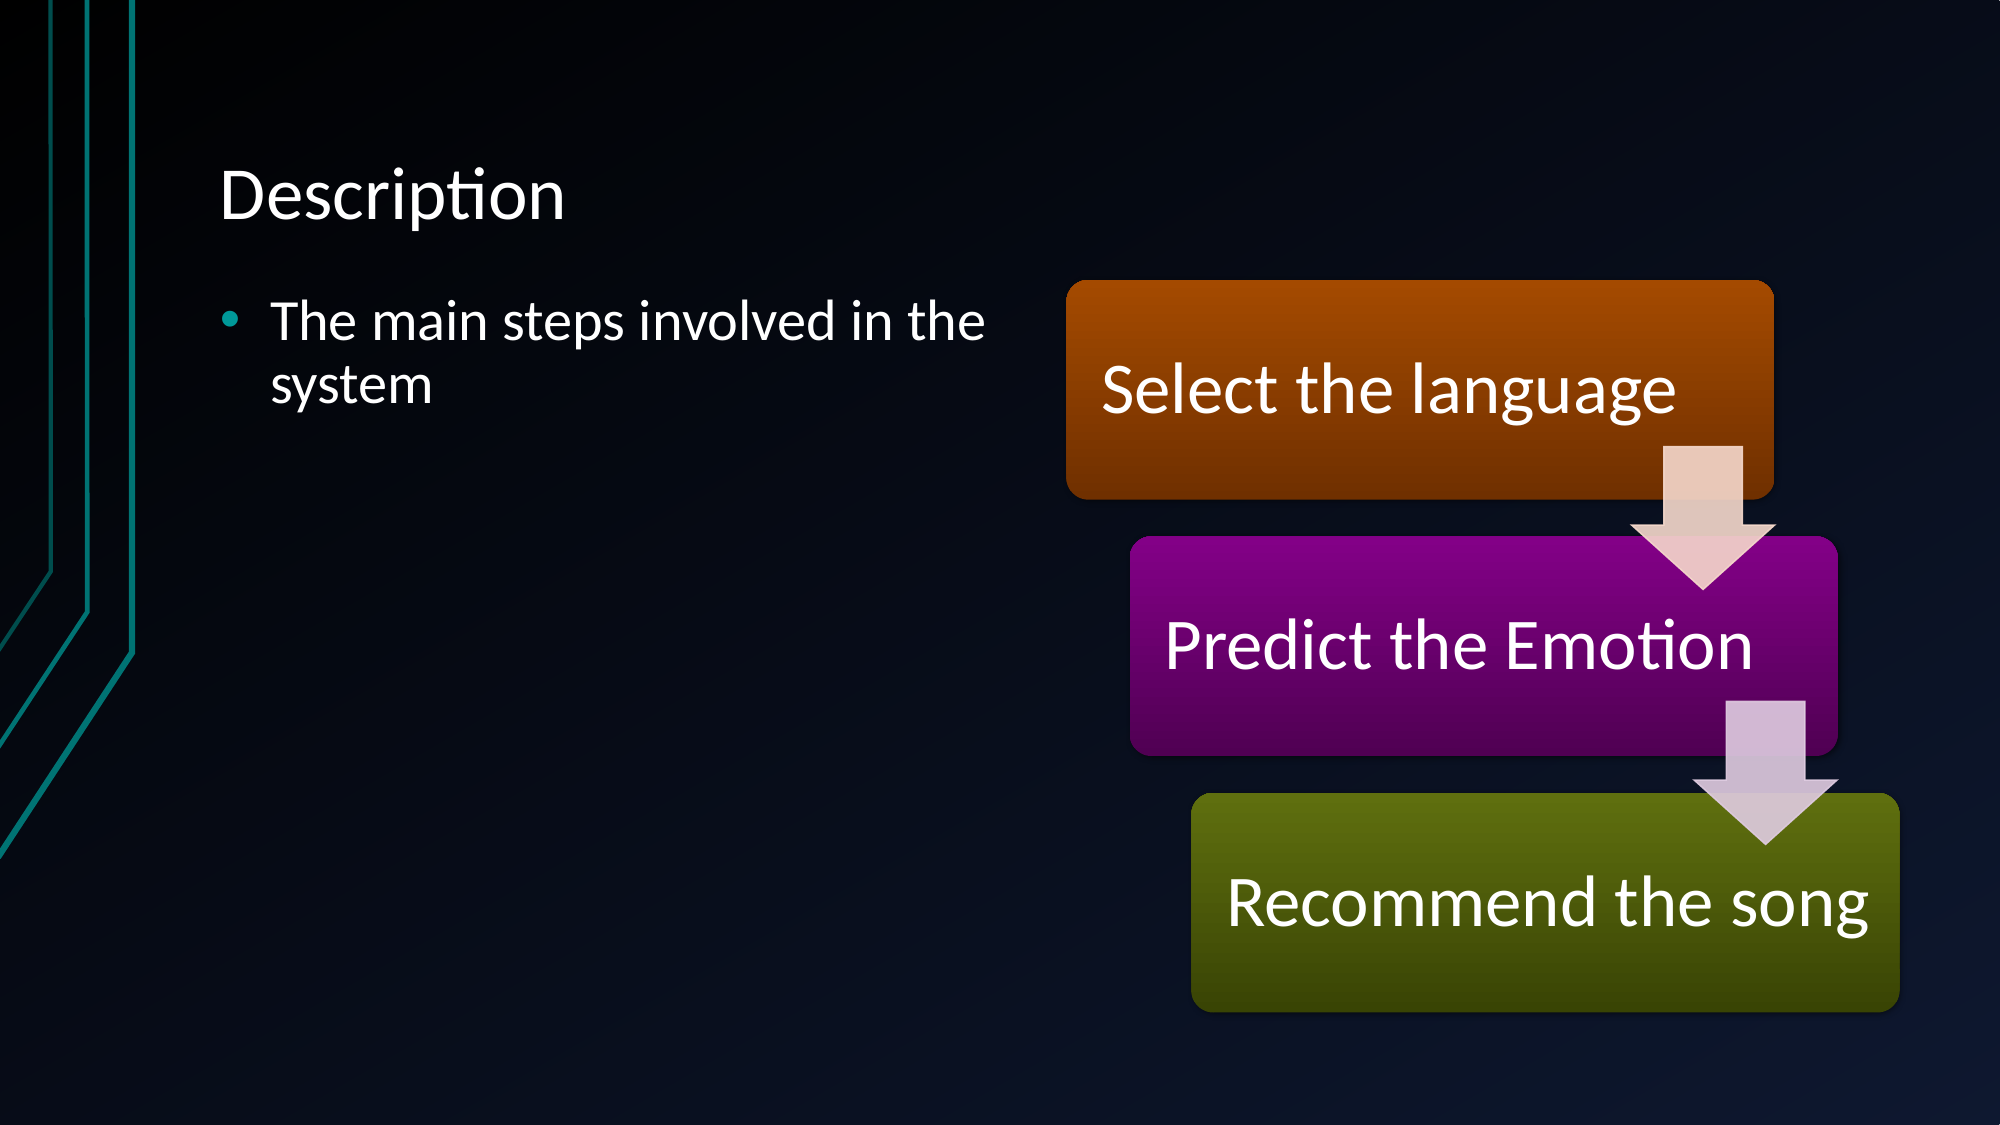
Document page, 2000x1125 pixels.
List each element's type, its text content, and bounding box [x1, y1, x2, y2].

list The main steps involved in the system [199, 279, 1033, 1013]
title Description [199, 45, 1900, 246]
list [1066, 279, 1900, 1013]
